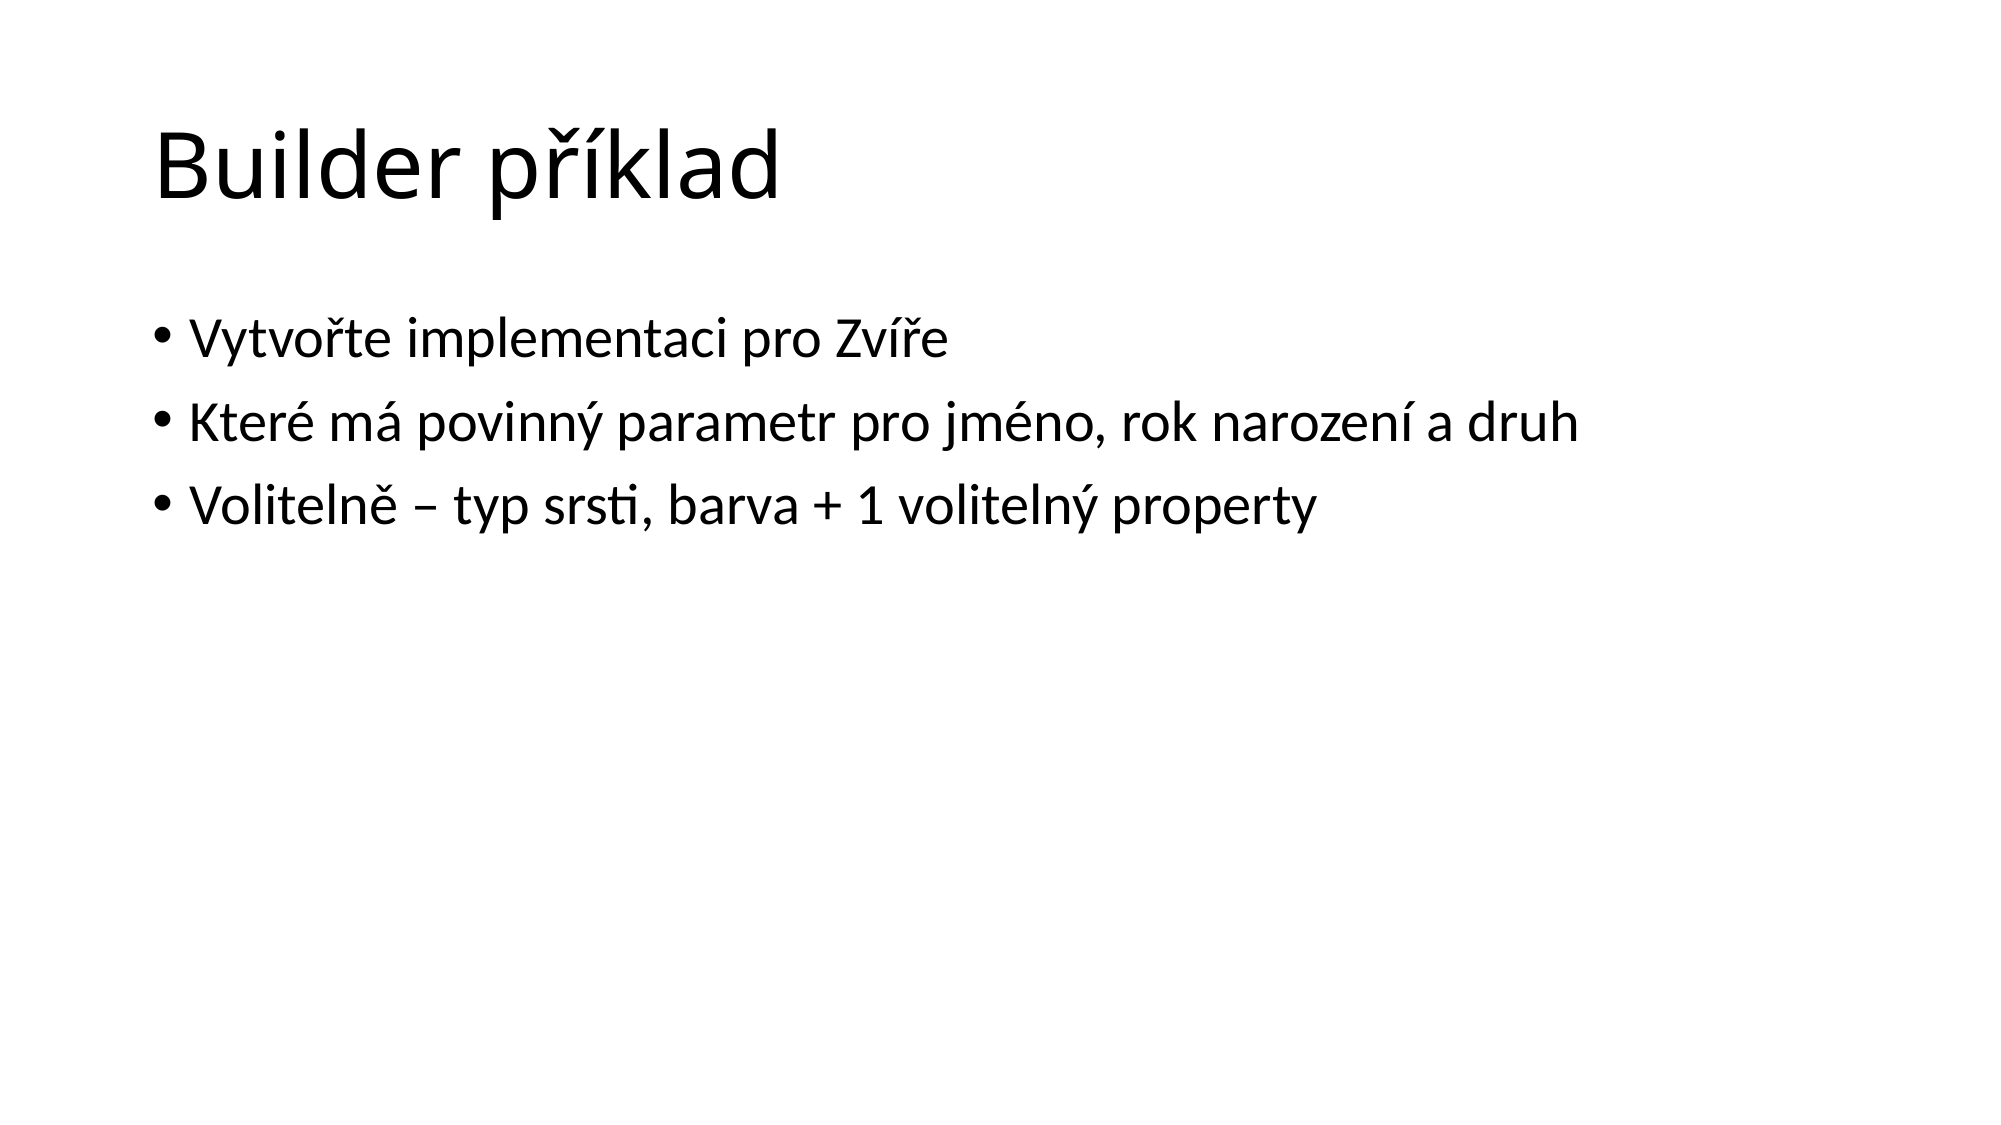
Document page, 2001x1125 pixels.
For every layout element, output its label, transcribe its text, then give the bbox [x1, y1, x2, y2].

list Vytvořte implementaci pro Zvíře Které má povinný parametr pro jméno, rok narození a druh Volitelně – typ srsti, barva + 1 volitelný property [137, 299, 1863, 1014]
title Builder příklad [137, 59, 1863, 278]
